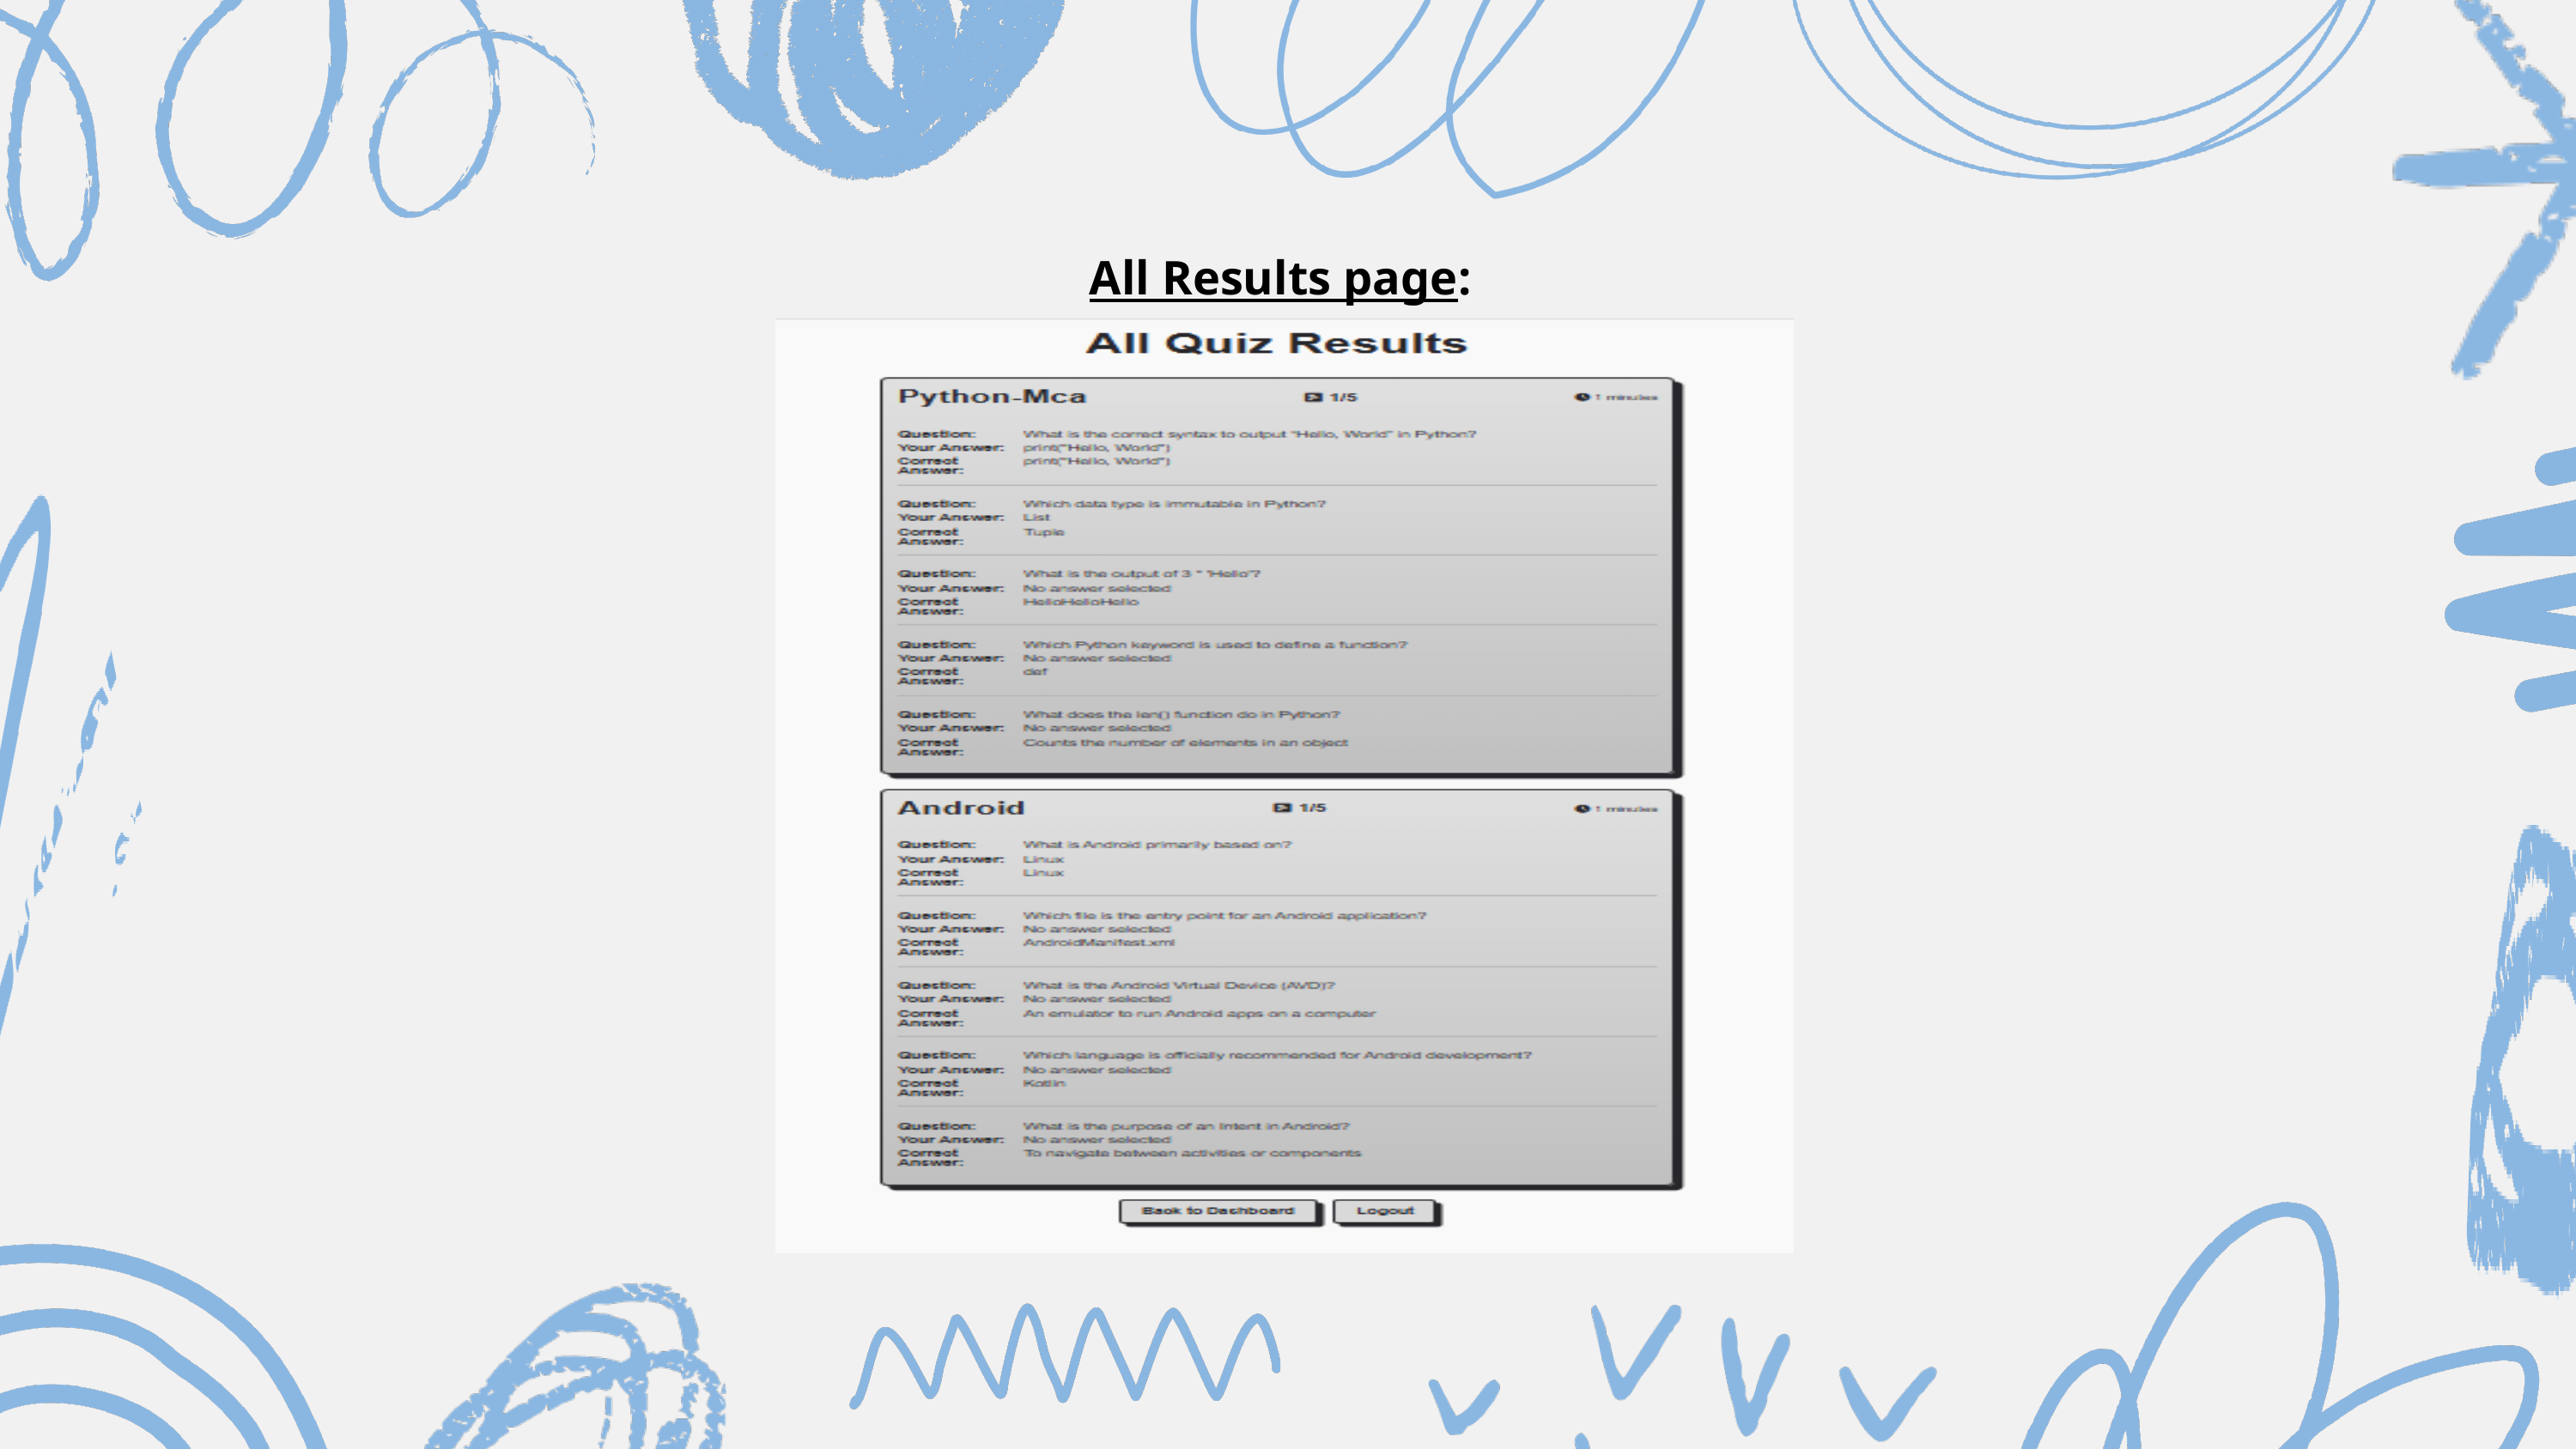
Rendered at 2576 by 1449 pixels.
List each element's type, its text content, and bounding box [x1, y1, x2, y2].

text_box [361, 1280, 726, 1449]
text_box [1043, 0, 1818, 200]
text_box All Results page: [574, 200, 1986, 305]
text_box [1818, 0, 2391, 183]
text_box [2464, 822, 2576, 1302]
text_box [680, 0, 1089, 183]
text_box [849, 1303, 1281, 1410]
picture [775, 318, 1794, 1254]
text_box [0, 1213, 362, 1449]
text_box [2431, 380, 2576, 822]
text_box [2391, 0, 2576, 380]
text_box [1428, 1303, 2002, 1449]
text_box [0, 0, 596, 282]
text_box [2002, 1202, 2576, 1449]
text_box [0, 333, 181, 1046]
